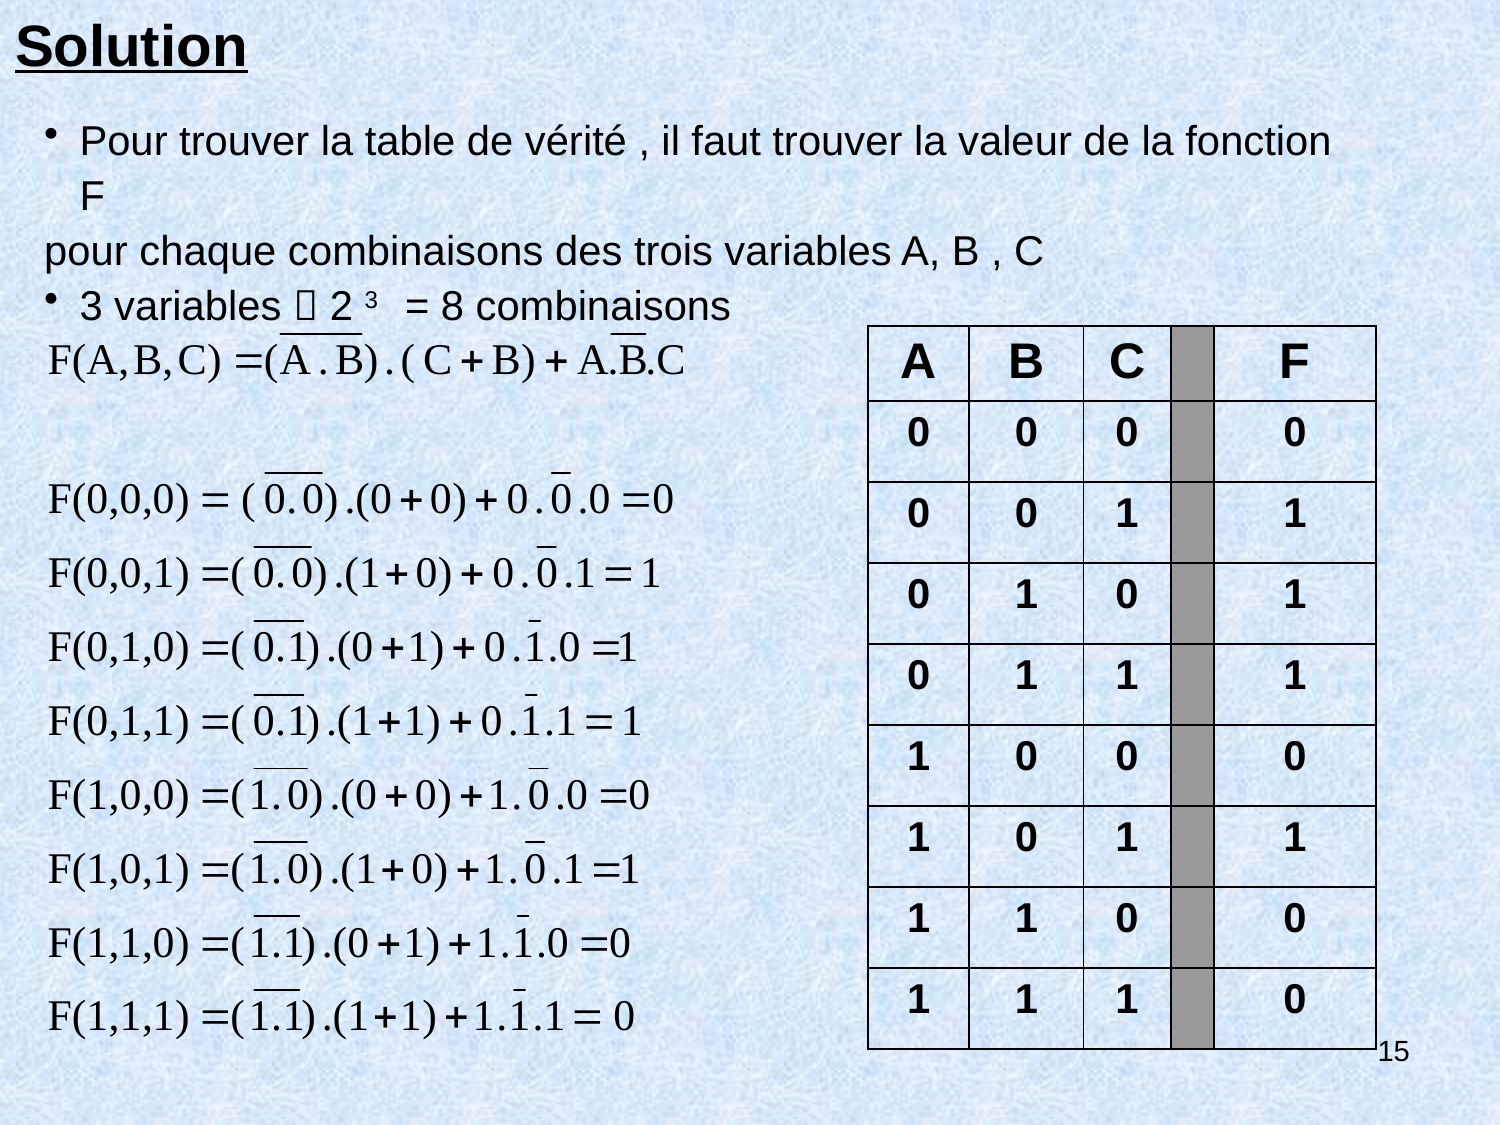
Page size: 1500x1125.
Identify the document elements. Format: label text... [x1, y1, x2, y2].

table_cell 1 [1215, 483, 1375, 562]
table_cell 0 [1215, 969, 1375, 1048]
table_cell 0 [1084, 564, 1170, 643]
table_header A [869, 337, 968, 400]
table_header F [1215, 327, 1375, 400]
table_cell 0 [970, 807, 1083, 886]
table_cell 1 [869, 726, 968, 805]
table_cell 1 [869, 807, 968, 886]
table_cell 0 [1215, 402, 1375, 481]
table_cell 0 [1084, 402, 1170, 481]
table_cell 1 [970, 969, 1083, 1048]
table_cell [1172, 726, 1213, 805]
picture [0, 0, 1500, 1125]
table_header C [1084, 337, 1170, 400]
table_cell [1172, 888, 1213, 967]
table_cell [1172, 402, 1213, 481]
title Solution [0, 0, 321, 67]
table_cell [1172, 969, 1213, 1048]
table_header [1172, 337, 1213, 400]
table_cell 1 [970, 564, 1083, 643]
table_cell 0 [1084, 888, 1170, 967]
table_cell [1172, 483, 1213, 562]
table_cell [1172, 564, 1213, 643]
table_cell [1172, 807, 1213, 886]
table_cell 0 [1215, 726, 1375, 805]
table_cell 1 [1084, 969, 1170, 1048]
table_cell 1 [1215, 645, 1375, 724]
table_cell 0 [1084, 726, 1170, 805]
table_cell 0 [1215, 888, 1375, 967]
table_cell 1 [869, 888, 968, 967]
text_box Pour trouver la table de vérité , il faut trouver la valeur de la fonction F pour chaque combinaisons des trois variables A, B , C 3 variables  2 3 = 8 combinaisons [29, 101, 1365, 337]
table_cell 1 [1084, 807, 1170, 886]
table_cell 1 [869, 969, 968, 1048]
table_cell 1 [970, 888, 1083, 967]
table_header B [970, 337, 1083, 400]
table_cell 0 [970, 483, 1083, 562]
table_cell 0 [869, 402, 968, 481]
table_cell [1172, 645, 1213, 724]
table_cell 1 [970, 645, 1083, 724]
table_cell 1 [1215, 807, 1375, 886]
table_cell 1 [1084, 483, 1170, 562]
table_cell 1 [1215, 564, 1375, 643]
table_cell 0 [970, 726, 1083, 805]
table_cell 0 [869, 564, 968, 643]
table_cell 1 [1084, 645, 1170, 724]
table_cell 0 [869, 645, 968, 724]
table_cell 0 [970, 402, 1083, 481]
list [40, 321, 695, 1052]
slide_number 15 [1074, 1024, 1426, 1103]
table_cell 0 [869, 483, 968, 562]
